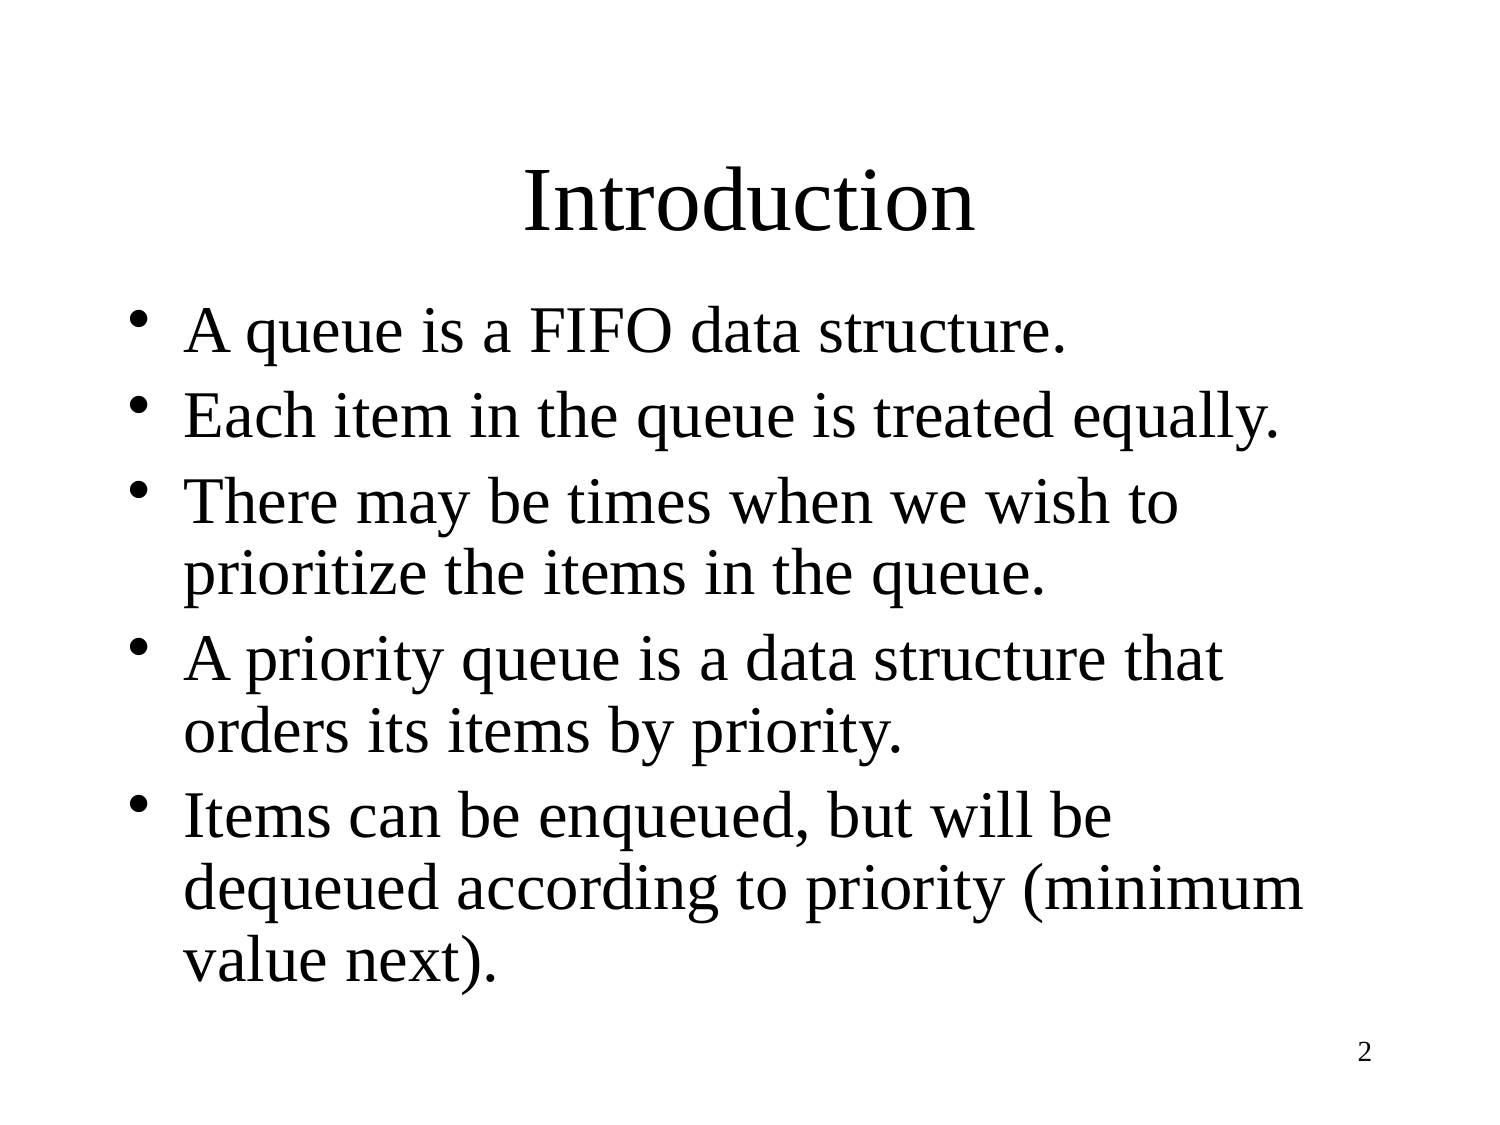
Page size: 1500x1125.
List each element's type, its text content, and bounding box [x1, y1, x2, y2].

slide_number 2 [1112, 1038, 1388, 1101]
title Introduction [112, 99, 1388, 287]
list A queue is a FIFO data structure. Each item in the queue is treated equally. There may be times when we wish to prioritize the items in the queue. A priority queue is a data structure that orders its items by priority. Items can be enqueued, but will be dequeued according to priority (minimum value next). [112, 287, 1388, 1038]
